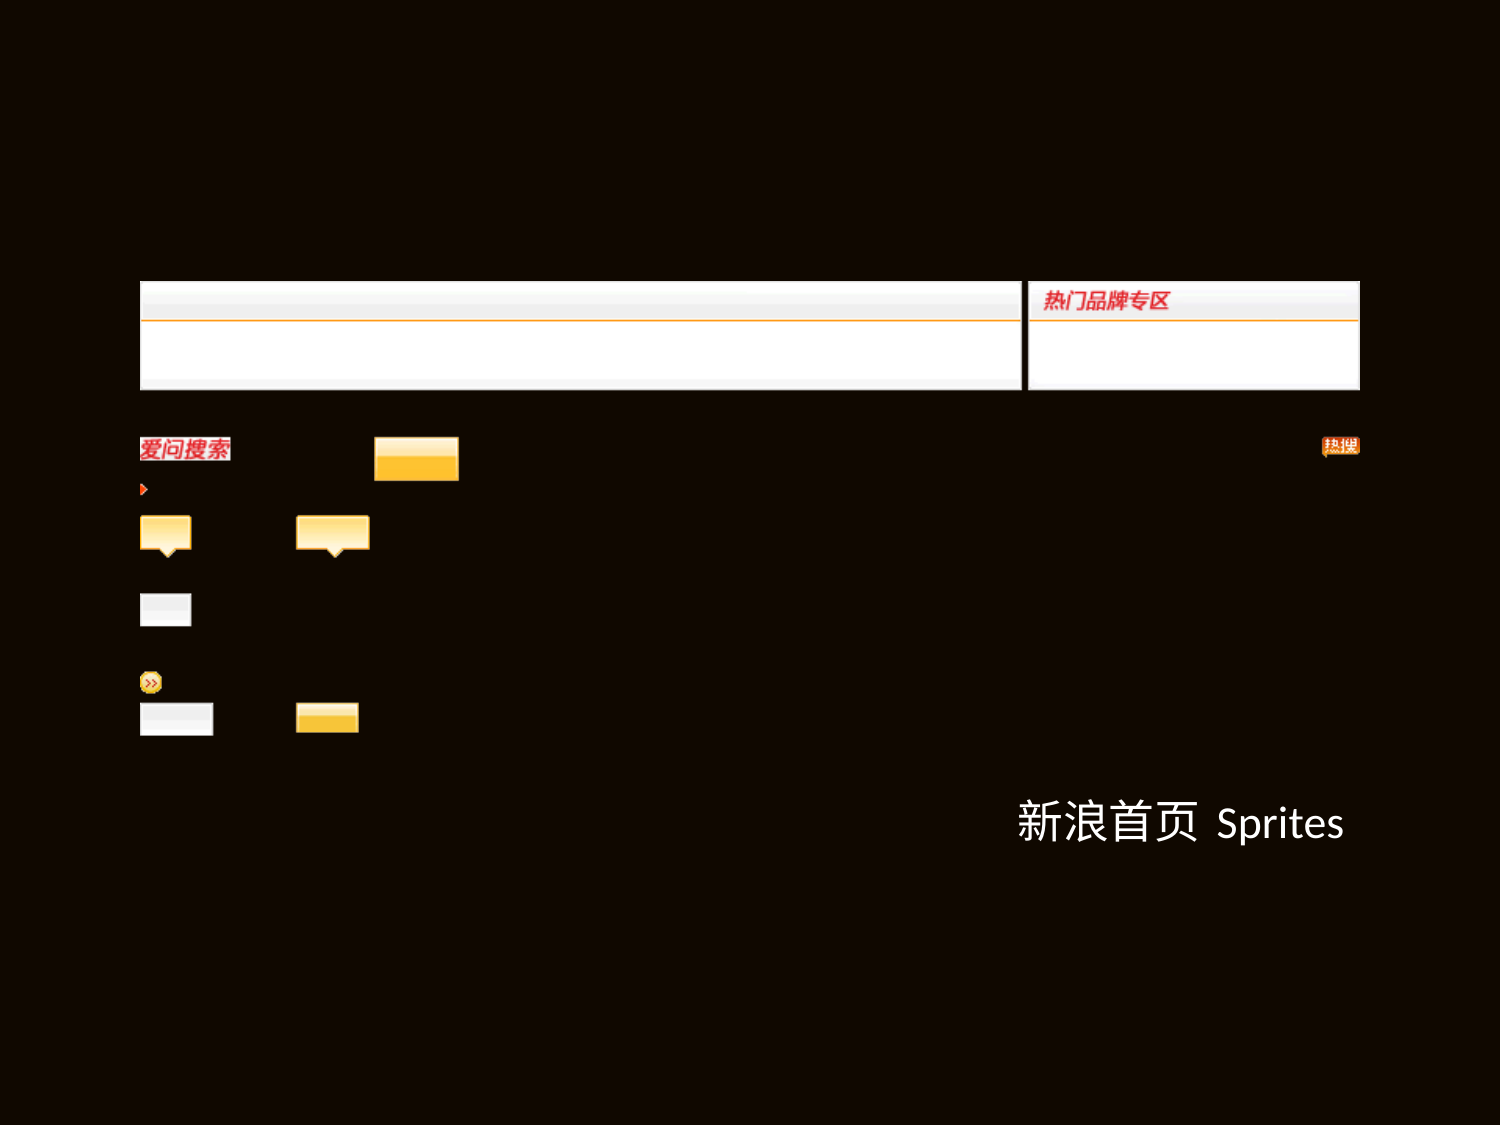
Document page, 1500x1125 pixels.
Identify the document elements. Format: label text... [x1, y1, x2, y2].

picture [140, 280, 1360, 751]
text_box 新浪首页 Sprites [75, 785, 1360, 856]
